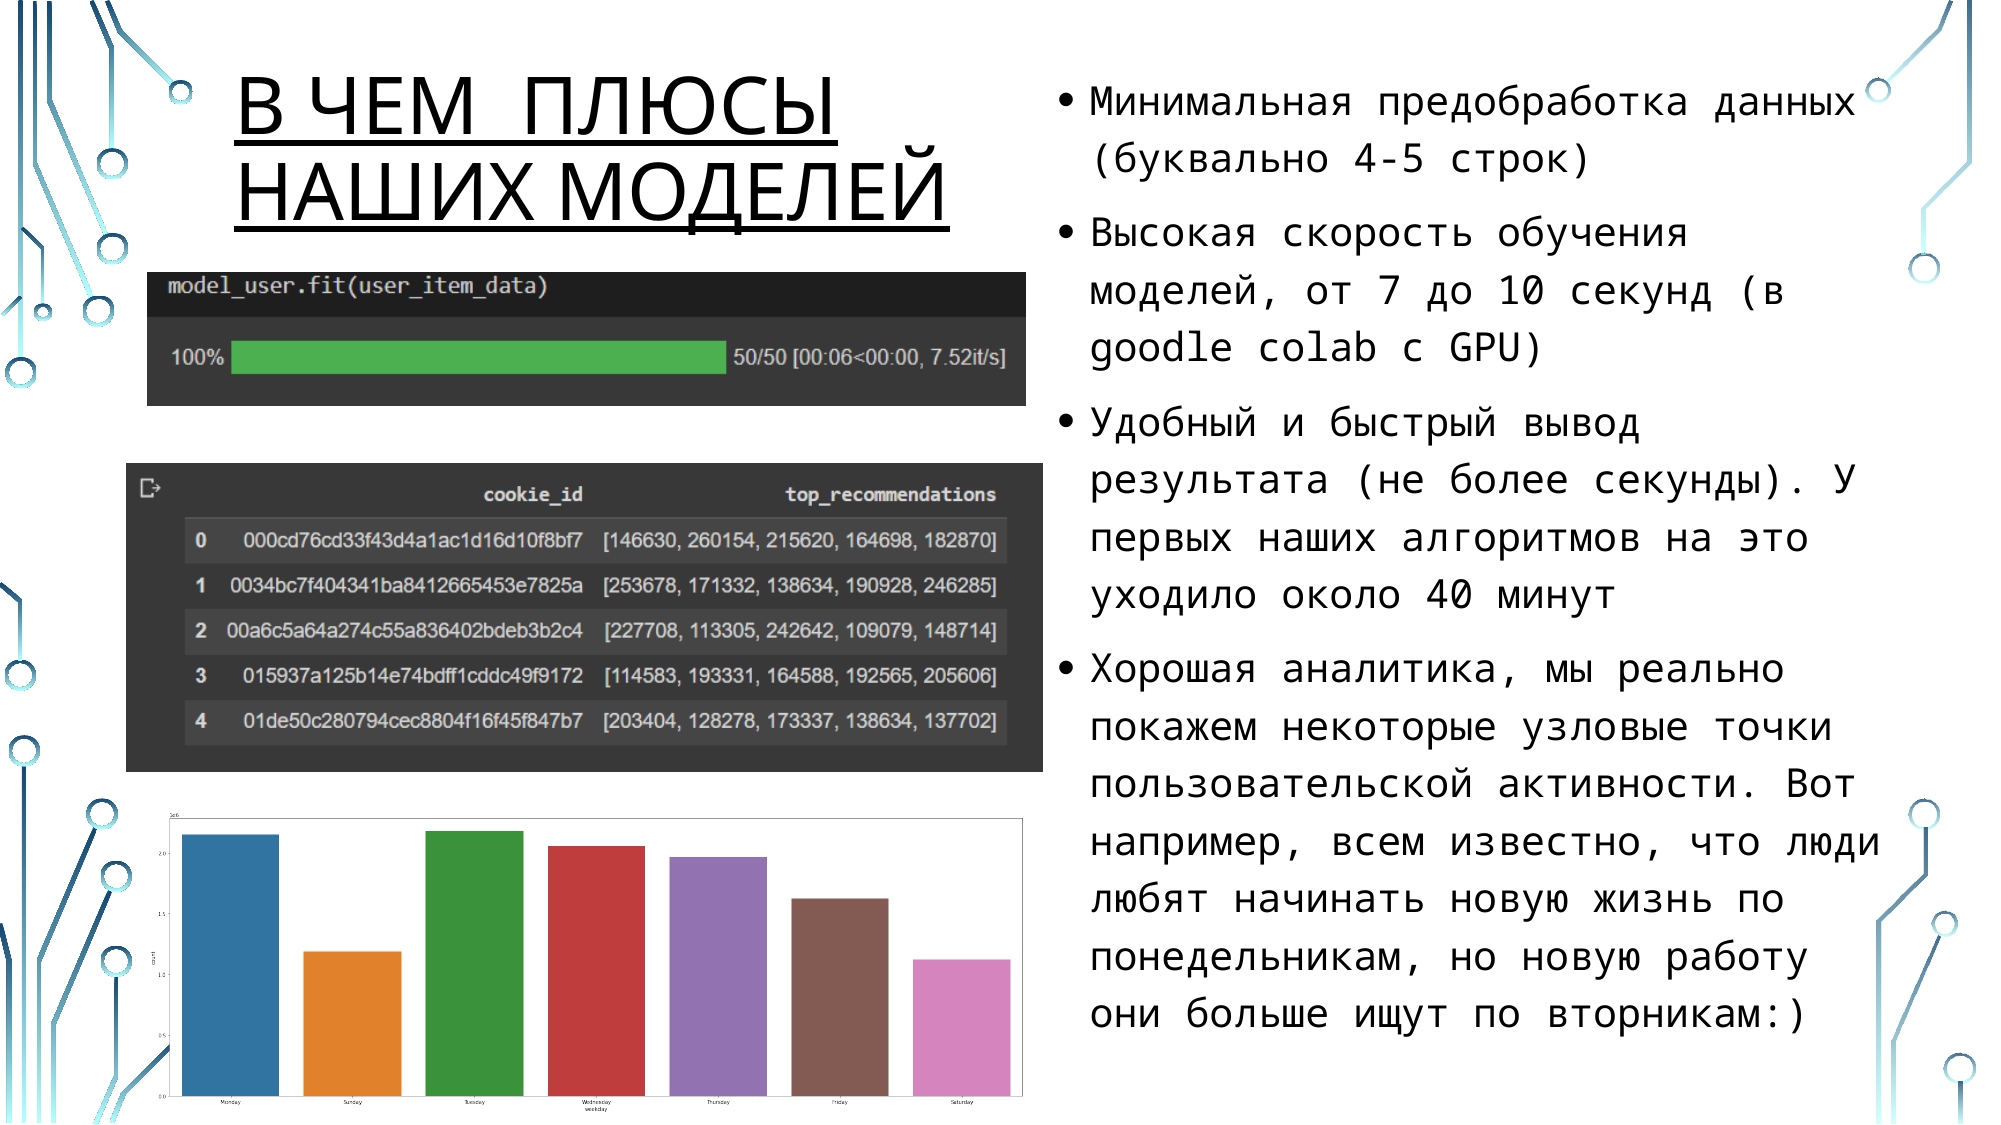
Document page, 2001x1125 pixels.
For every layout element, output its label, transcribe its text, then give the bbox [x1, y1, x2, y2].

list Минимальная предобработка данных (буквально 4-5 строк) Высокая скорость обучения моделей, от 7 до 10 секунд (в goodle colab c GPU) Удобный и быстрый вывод результата (не более секунды). У первых наших алгоритмов на это уходило около 40 минут Хорошая аналитика, мы реально покажем некоторые узловые точки пользовательской активности. Вот например, всем известно, что люди любят начинать новую жизнь по понедельникам, но новую работу они больше ищут по вторникам:) [1042, 58, 1904, 1091]
picture [146, 809, 1026, 1115]
title В чем плюсы наших моделей [219, 30, 1026, 272]
picture [146, 272, 1026, 407]
picture [126, 463, 1043, 772]
